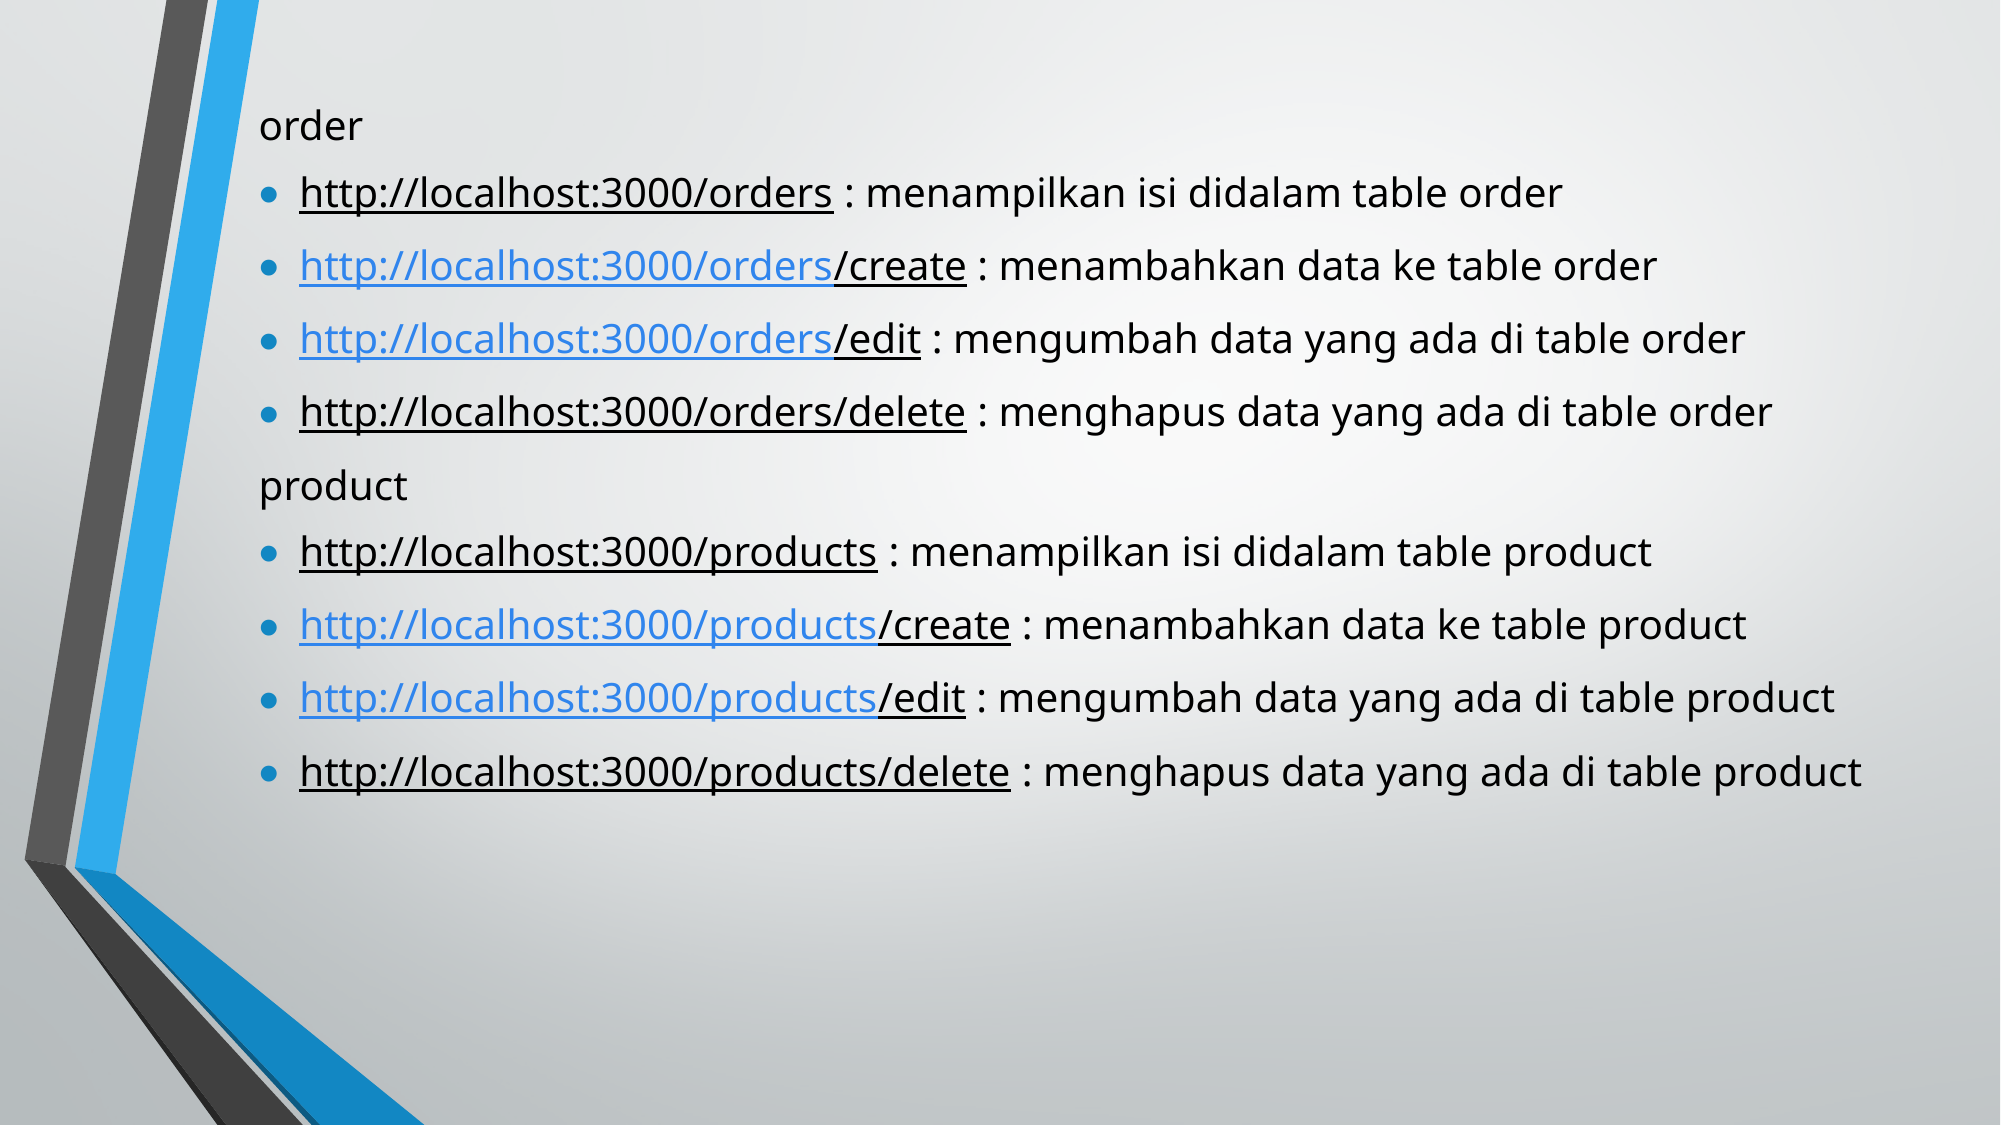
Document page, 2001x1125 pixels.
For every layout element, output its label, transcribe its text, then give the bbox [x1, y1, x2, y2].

list order http://localhost:3000/orders : menampilkan isi didalam table order http://localhost:3000/orders/create : menambahkan data ke table order http://localhost:3000/orders/edit : mengumbah data yang ada di table order http://localhost:3000/orders/delete : menghapus data yang ada di table order product http://localhost:3000/products : menampilkan isi didalam table product http://localhost:3000/products/create : menambahkan data ke table product http://localhost:3000/products/edit : mengumbah data yang ada di table product http://localhost:3000/products/delete : menghapus data yang ada di table product [243, 84, 1887, 950]
